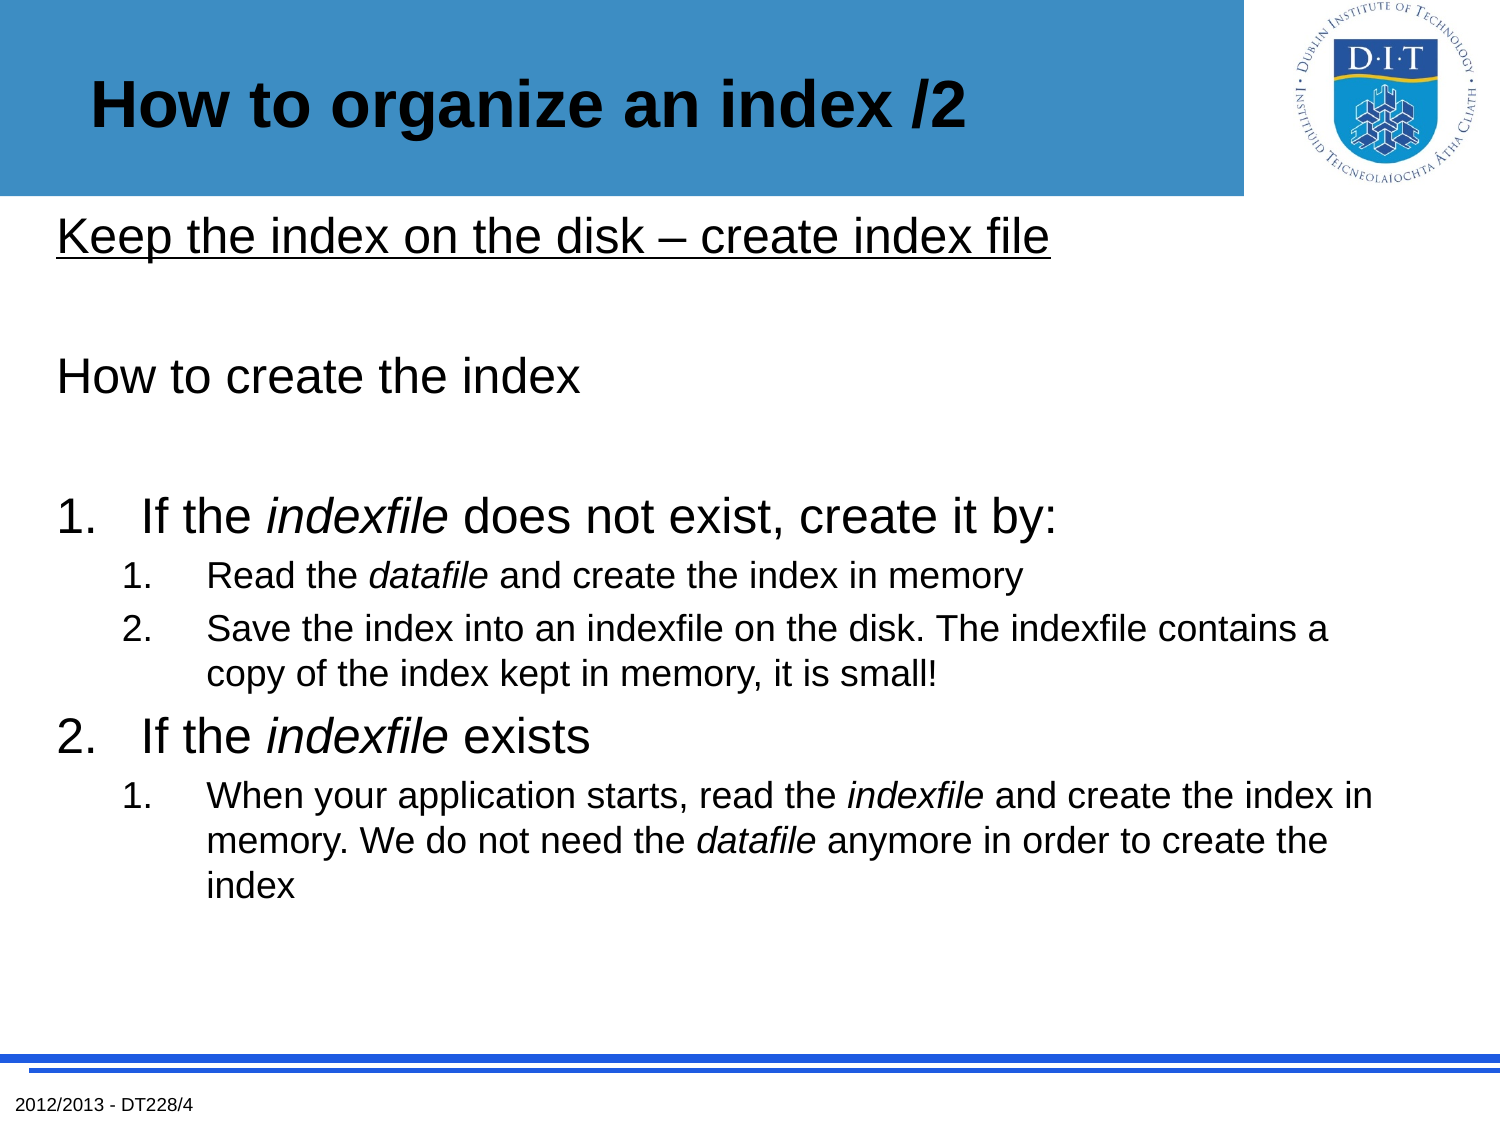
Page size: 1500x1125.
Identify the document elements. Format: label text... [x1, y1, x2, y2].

picture [1293, 0, 1478, 185]
list Keep the index on the disk – create index file How to create the index If the indexfile does not exist, create it by: Read the datafile and create the index in memory Save the index into an indexfile on the disk. The indexfile contains a copy of the index kept in memory, it is small! If the indexfile exists When your application starts, read the indexfile and create the index in memory. We do not need the datafile anymore in order to create the index [41, 196, 1392, 997]
title How to organize an index /2 [74, 18, 1105, 182]
slide_number 2012/2013 - DT228/4 [0, 1084, 351, 1125]
